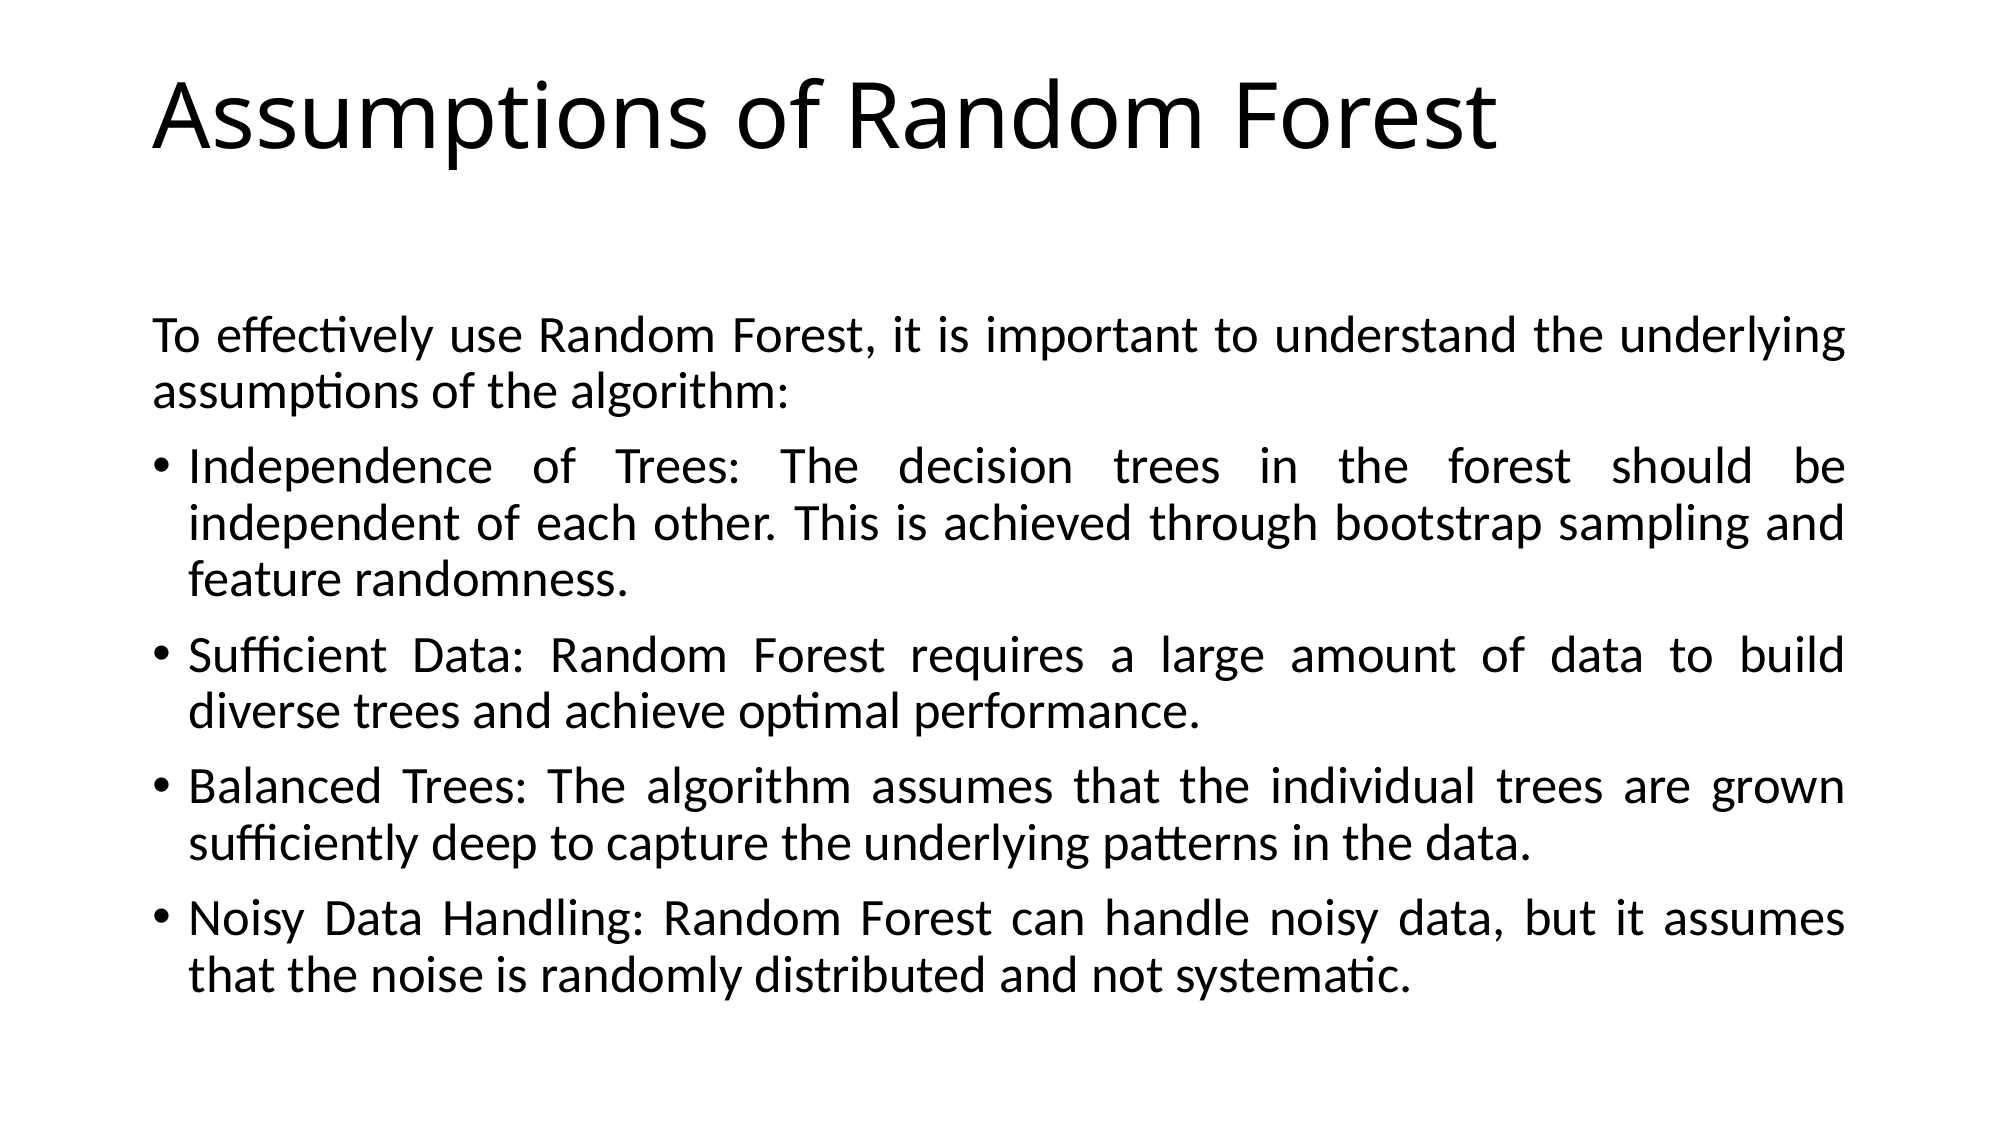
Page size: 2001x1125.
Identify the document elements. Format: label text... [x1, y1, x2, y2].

title Assumptions of Random Forest [137, 59, 1863, 278]
list To effectively use Random Forest, it is important to understand the underlying assumptions of the algorithm: Independence of Trees: The decision trees in the forest should be independent of each other. This is achieved through bootstrap sampling and feature randomness. Sufficient Data: Random Forest requires a large amount of data to build diverse trees and achieve optimal performance. Balanced Trees: The algorithm assumes that the individual trees are grown sufficiently deep to capture the underlying patterns in the data. Noisy Data Handling: Random Forest can handle noisy data, but it assumes that the noise is randomly distributed and not systematic. [137, 299, 1863, 1014]
